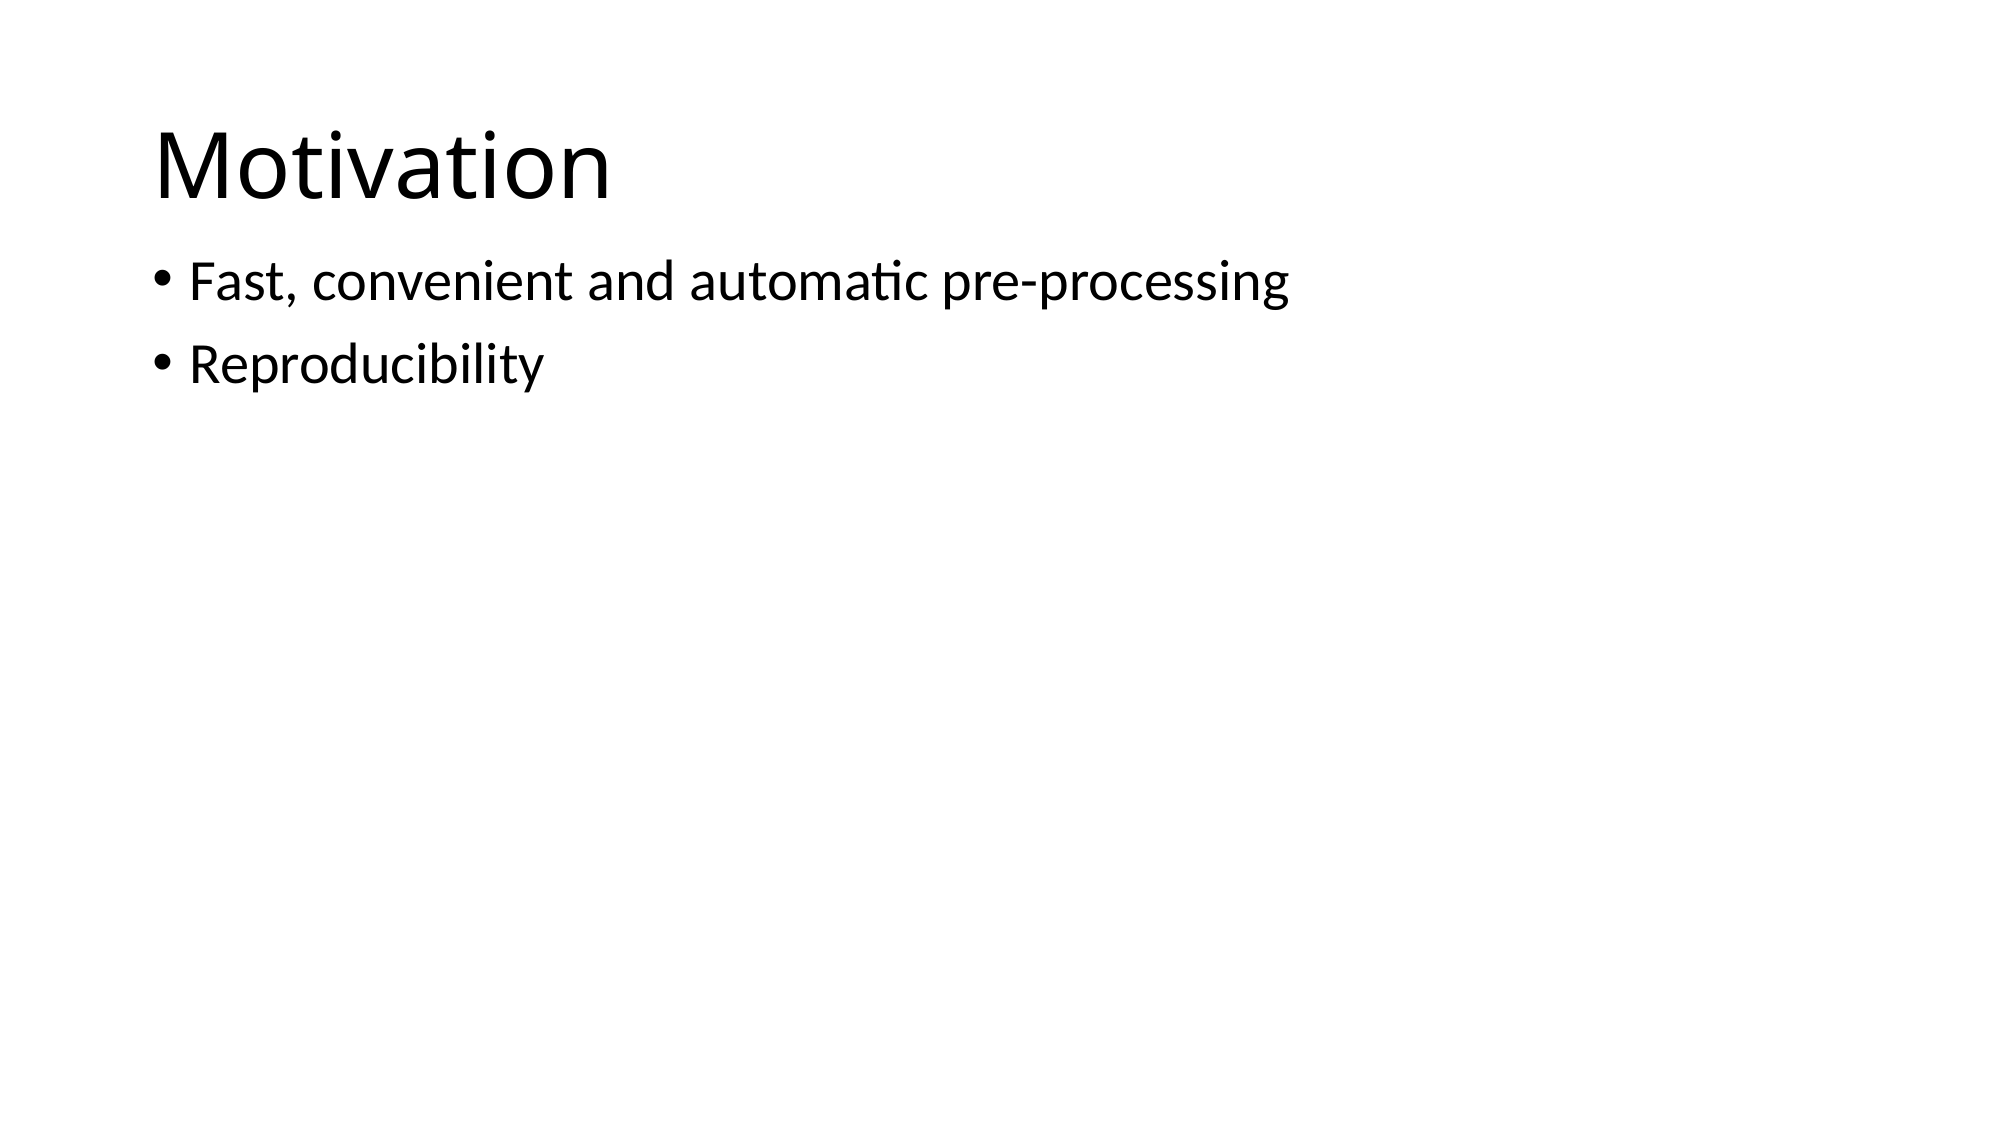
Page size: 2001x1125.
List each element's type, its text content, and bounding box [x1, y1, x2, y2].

text_box Fast, convenient and automatic pre-processing Reproducibility [137, 242, 1693, 982]
title Motivation [137, 59, 1863, 278]
